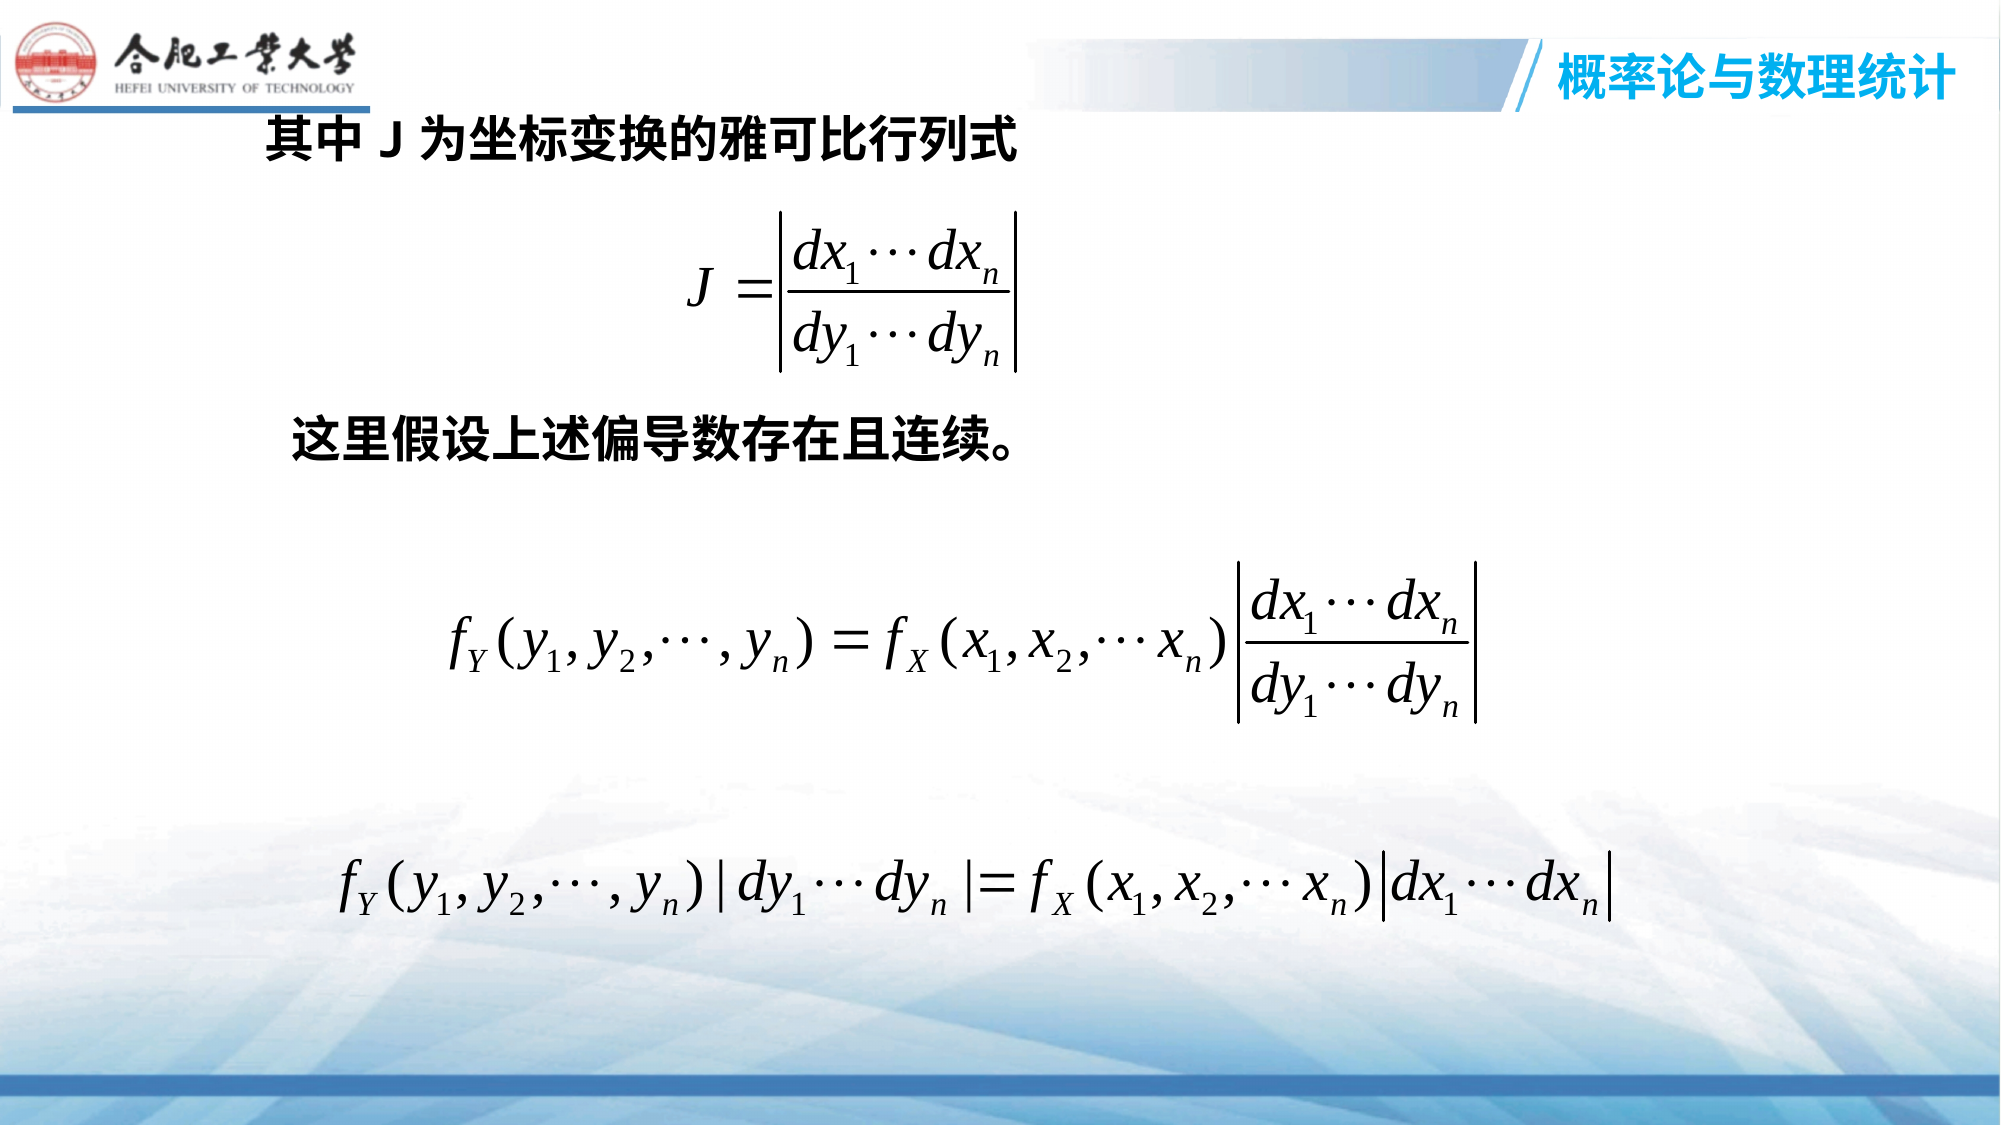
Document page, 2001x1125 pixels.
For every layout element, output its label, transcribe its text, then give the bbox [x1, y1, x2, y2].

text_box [319, 837, 1625, 935]
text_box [429, 549, 1492, 735]
text_box 这里假设上述偏导数存在且连续。 [276, 399, 1057, 475]
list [674, 199, 1029, 384]
picture [0, 0, 2001, 1125]
text_box 其中J为坐标变换的雅可比行列式 [249, 99, 1700, 175]
